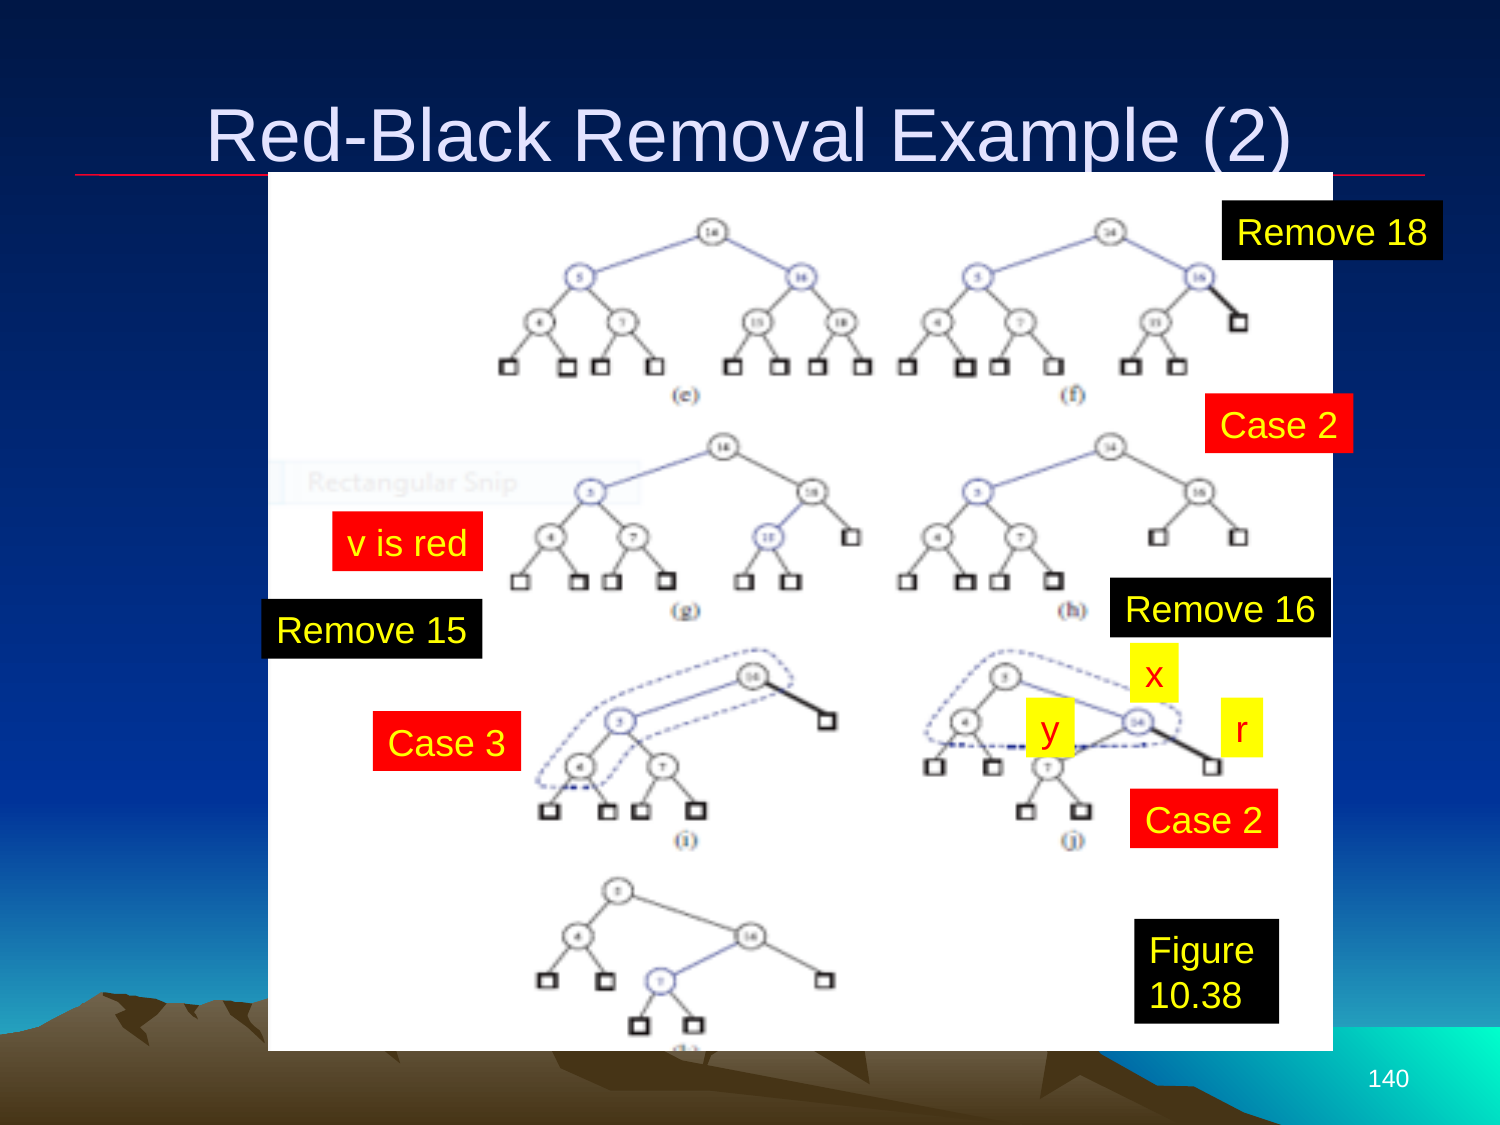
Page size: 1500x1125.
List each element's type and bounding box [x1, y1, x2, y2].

text_box [261, 598, 267, 659]
picture [267, 172, 1333, 1051]
text_box [1333, 200, 1443, 261]
title [74, 37, 1426, 226]
slide_number [1074, 1024, 1426, 1101]
text_box [1333, 393, 1354, 454]
